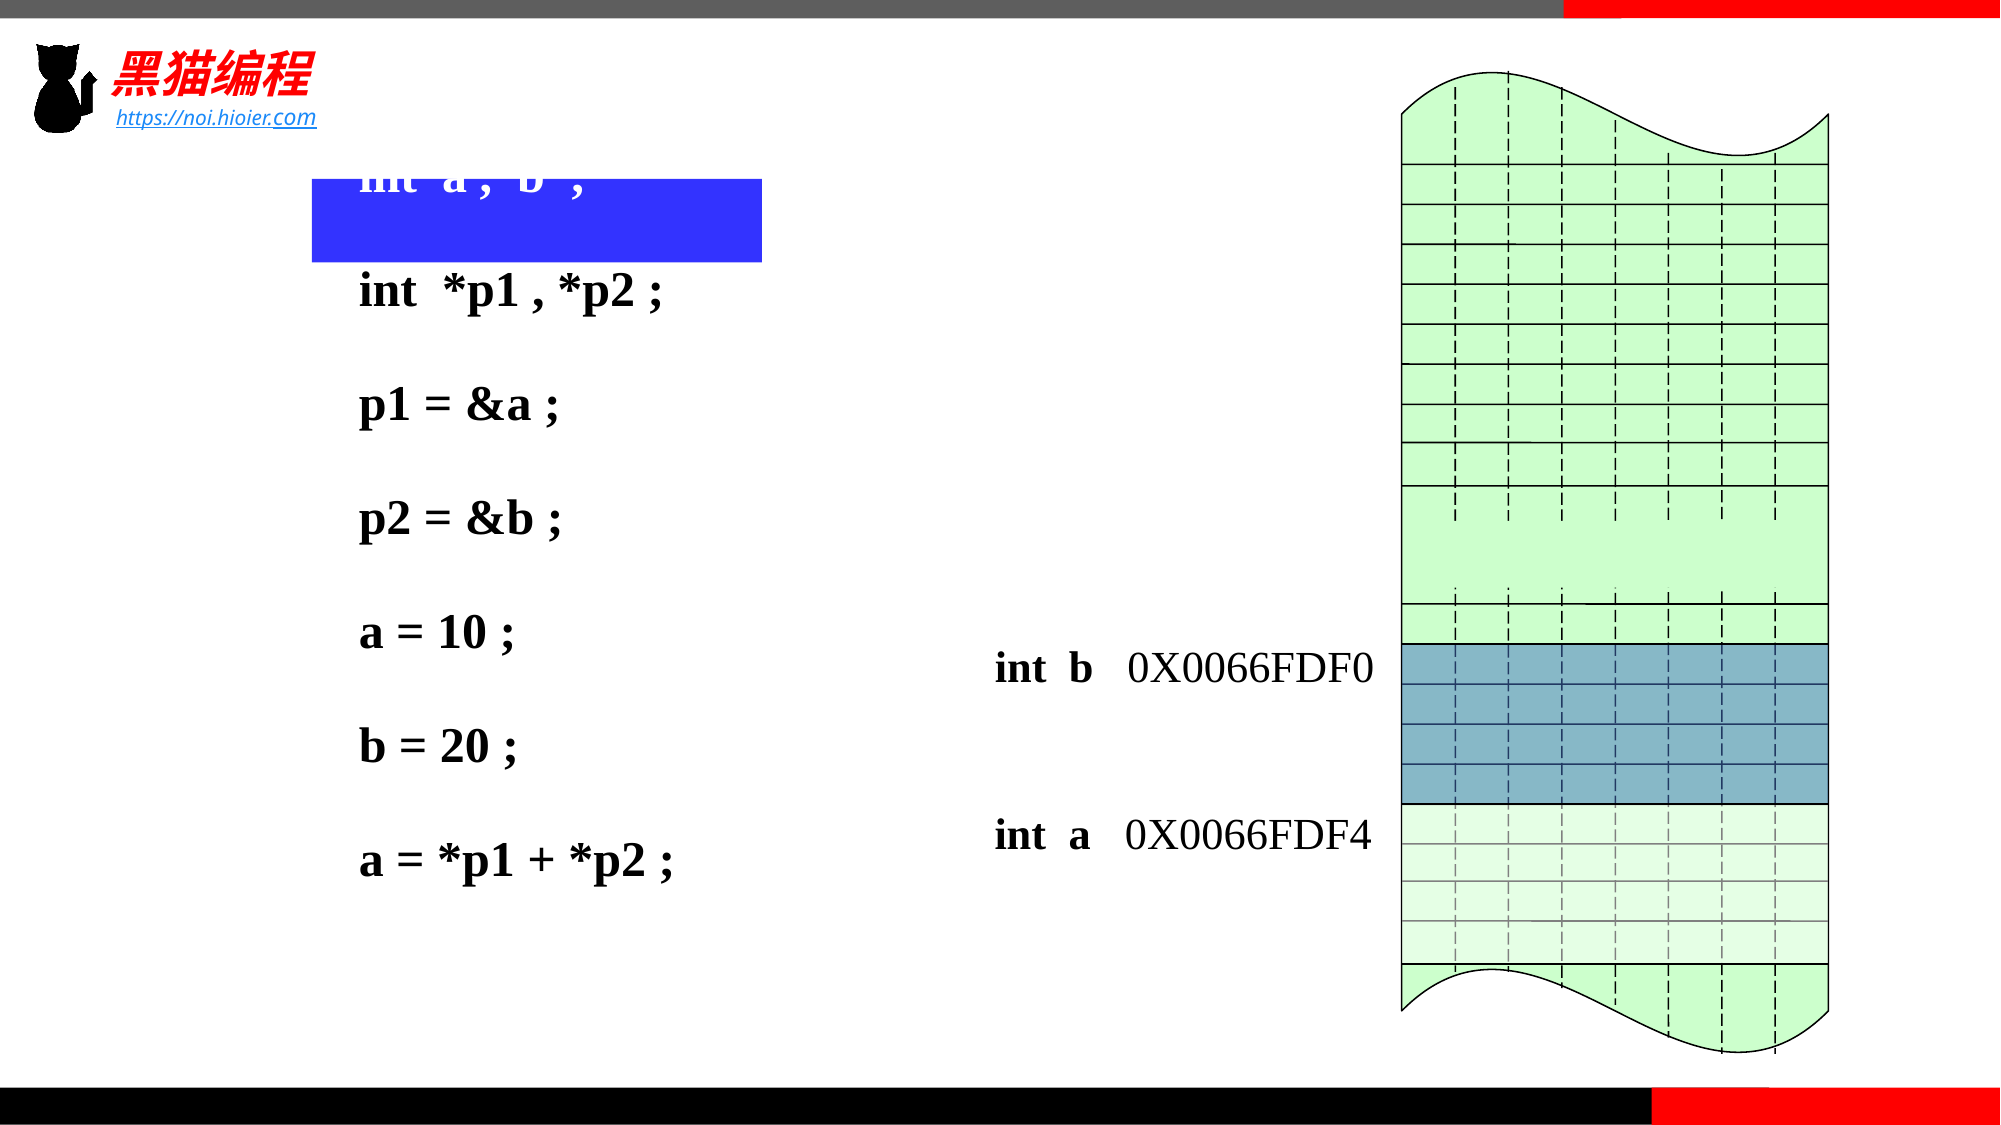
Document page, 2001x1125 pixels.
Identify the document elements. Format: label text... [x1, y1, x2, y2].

text_box int a 0X0066FDF4 [979, 797, 1388, 866]
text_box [1401, 70, 1829, 1054]
text_box int a , b ; int *p1 , *p2 ; p1 = &a ; p2 = &b ; a = 10 ; b = 20 ; a = *p1 + *p2 ; [243, 20, 691, 894]
picture [21, 44, 110, 133]
text_box [691, 178, 762, 263]
text_box int b 0X0066FDF0 [979, 630, 1390, 699]
